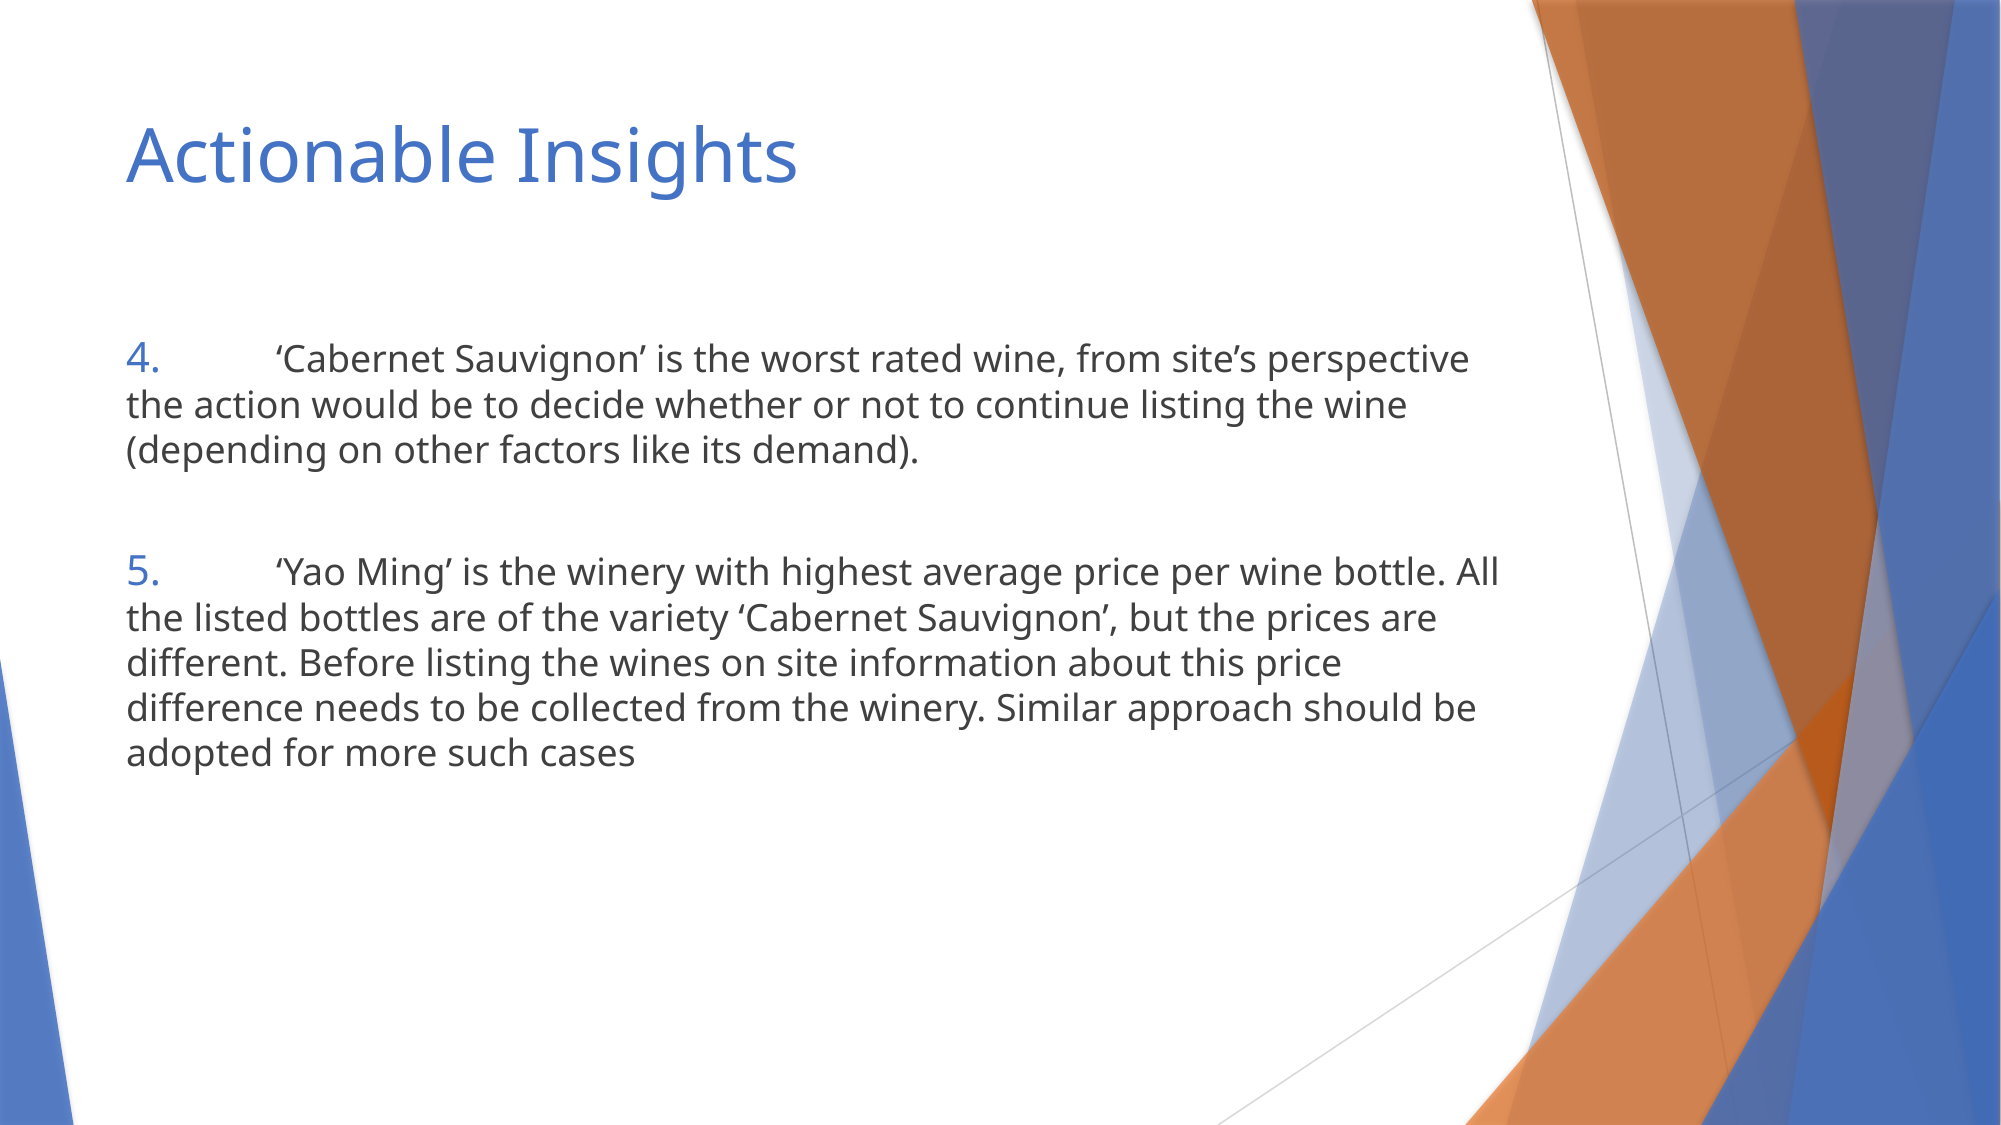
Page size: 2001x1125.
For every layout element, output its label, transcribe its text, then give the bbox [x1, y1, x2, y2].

title Actionable Insights [111, 99, 1522, 317]
list 4. ‘Cabernet Sauvignon’ is the worst rated wine, from site’s perspective the action would be to decide whether or not to continue listing the wine (depending on other factors like its demand). 5. ‘Yao Ming’ is the winery with highest average price per wine bottle. All the listed bottles are of the variety ‘Cabernet Sauvignon’, but the prices are different. Before listing the wines on site information about this price difference needs to be collected from the winery. Similar approach should be adopted for more such cases [111, 323, 1522, 960]
